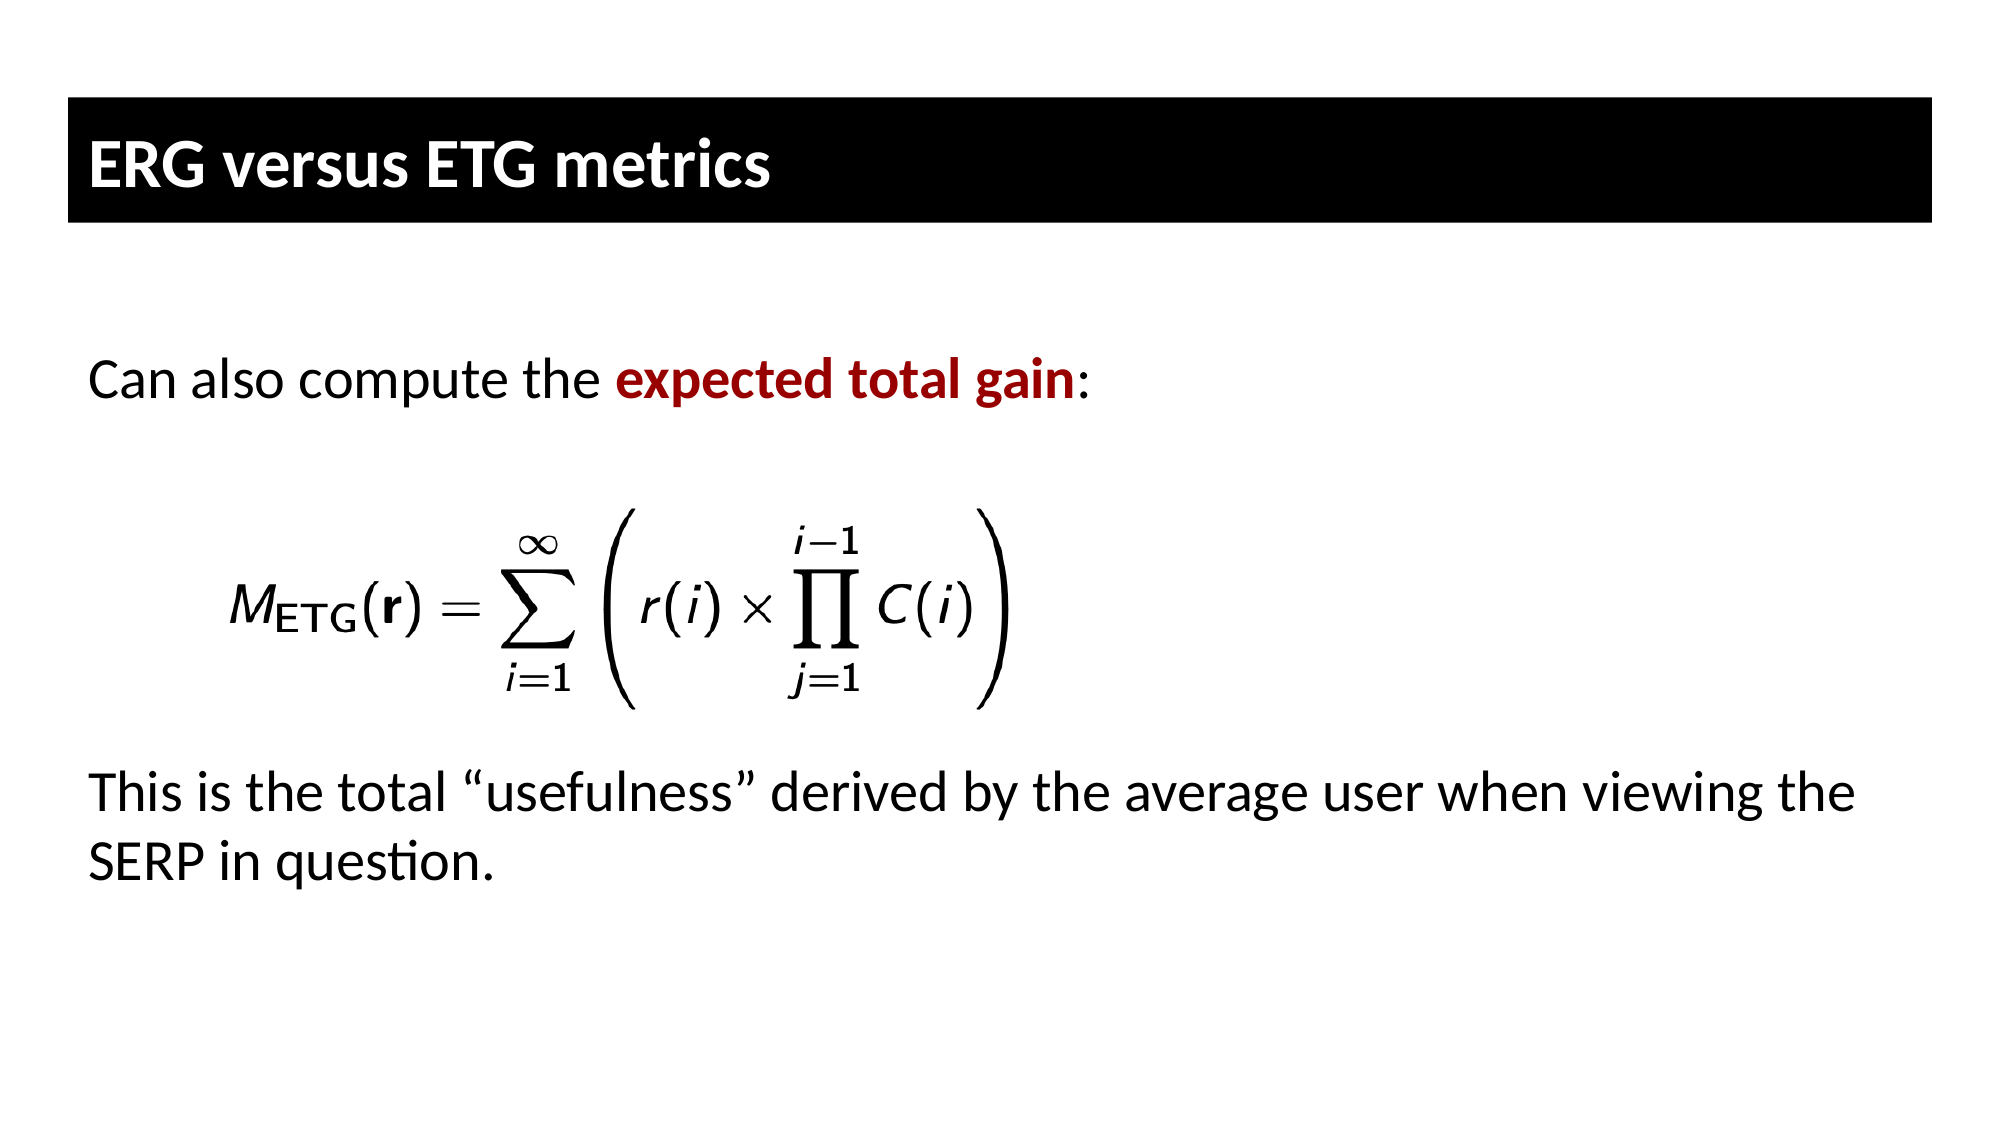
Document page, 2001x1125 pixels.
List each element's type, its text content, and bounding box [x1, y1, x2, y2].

picture [191, 480, 1085, 755]
title ERG versus ETG metrics [68, 97, 1932, 223]
list Can also compute the expected total gain: This is the total “usefulness” derived by the average user when viewing the SERP in question. [68, 320, 1932, 1068]
